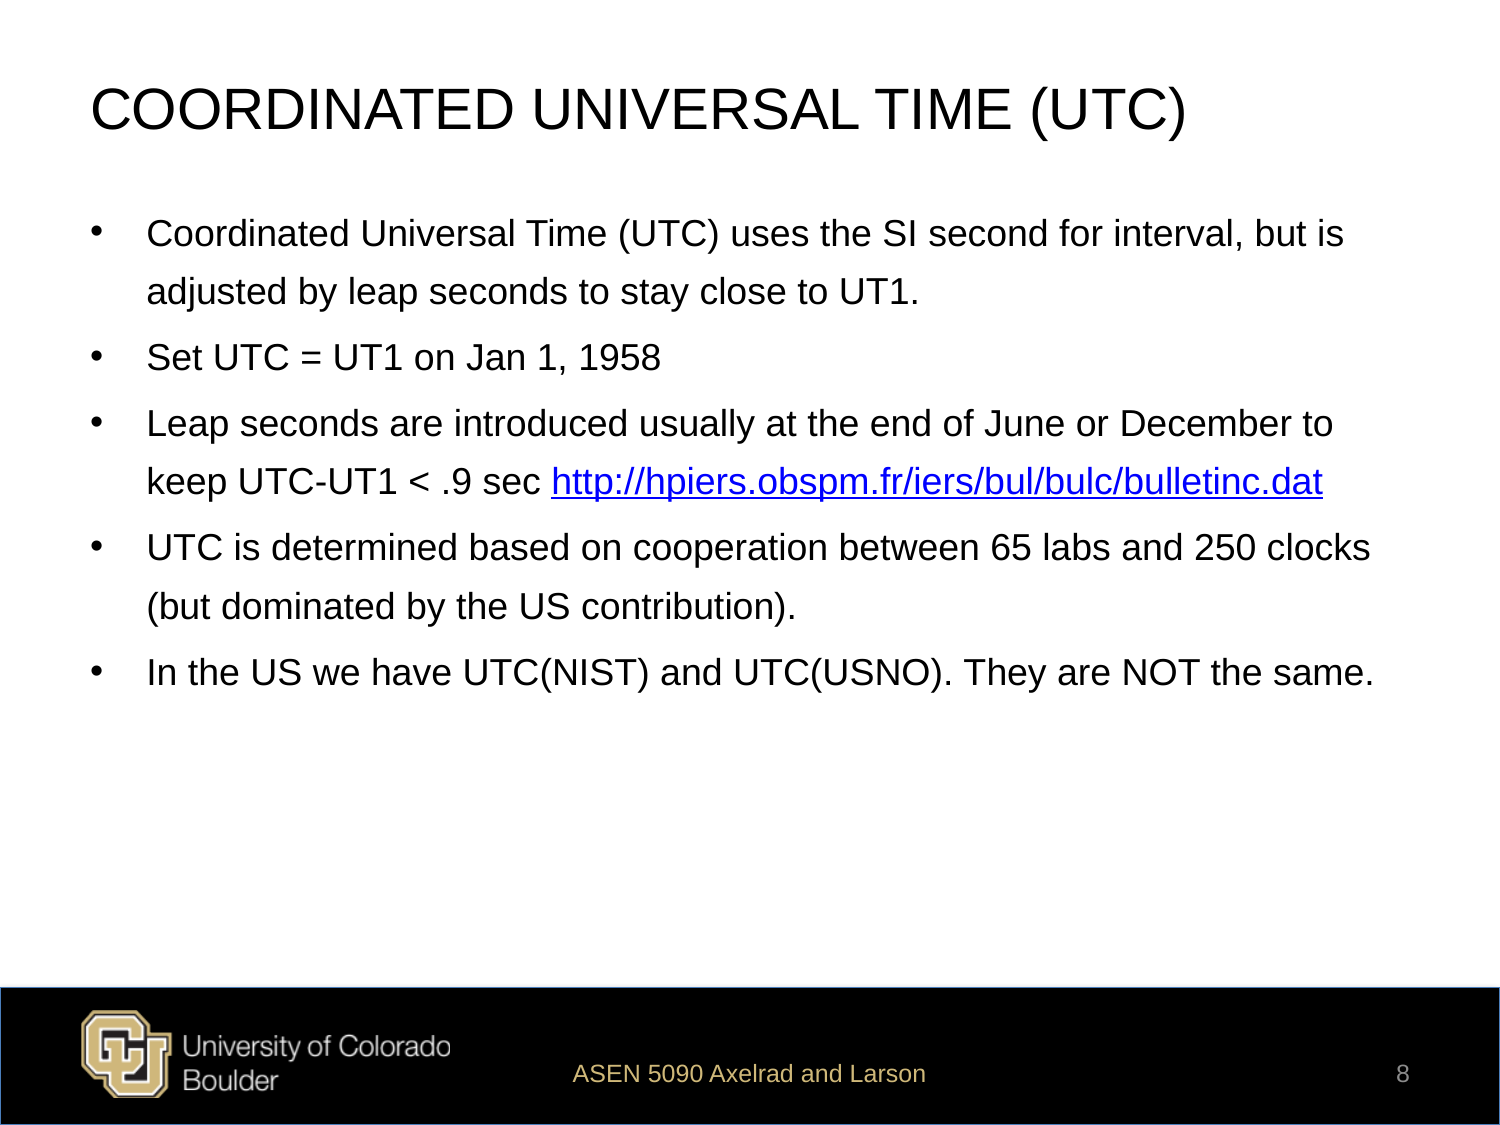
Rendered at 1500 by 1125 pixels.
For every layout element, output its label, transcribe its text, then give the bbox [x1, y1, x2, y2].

title COORDINATED UNIVERSAL TIME (UTC) [75, 12, 1425, 187]
list Coordinated Universal Time (UTC) uses the SI second for interval, but is adjusted by leap seconds to stay close to UT1. Set UTC = UT1 on Jan 1, 1958 Leap seconds are introduced usually at the end of June or December to keep UTC-UT1 < .9 sec http://hpiers.obspm.fr/iers/bul/bulc/bulletinc.dat UTC is determined based on cooperation between 65 labs and 250 clocks (but dominated by the US contribution). In the US we have UTC(NIST) and UTC(USNO). They are NOT the same. [75, 187, 1425, 963]
slide_number 8 [1074, 1042, 1425, 1103]
footer ASEN 5090 Axelrad and Larson [512, 1042, 988, 1103]
